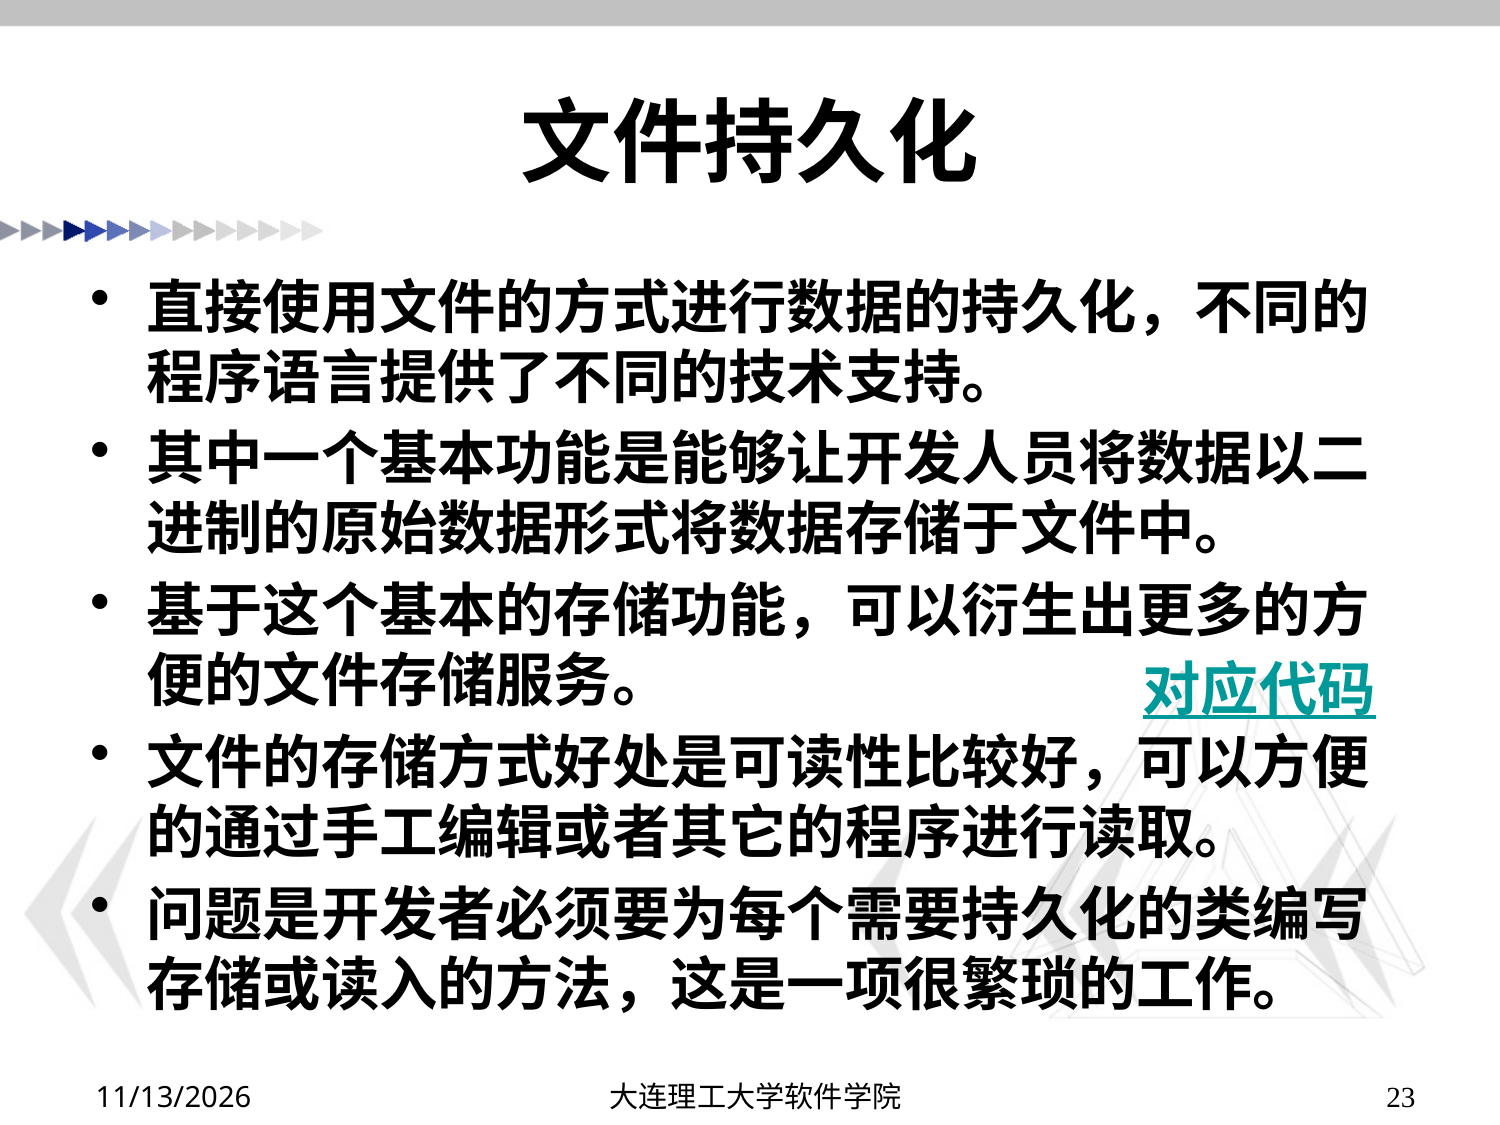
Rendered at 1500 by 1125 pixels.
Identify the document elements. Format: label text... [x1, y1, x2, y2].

footer 大连理工大学软件学院 [517, 1070, 994, 1114]
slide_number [80, 1070, 431, 1114]
title 文件持久化 [74, 44, 1426, 233]
picture [0, 0, 1500, 1125]
list 直接使用文件的方式进行数据的持久化，不同的程序语言提供了不同的技术支持。 其中一个基本功能是能够让开发人员将数据以二进制的原始数据形式将数据存储于文件中。 基于这个基本的存储功能，可以衍生出更多的方便的文件存储服务。 文件的存储方式好处是可读性比较好，可以方便的通过手工编辑或者其它的程序进行读取。 问题是开发者必须要为每个需要持久化的类编写存储或读入的方法，这是一项很繁琐的工作。 [74, 262, 1426, 1048]
text_box 对应代码 [1127, 645, 1408, 745]
slide_number 23 [1080, 1070, 1431, 1114]
